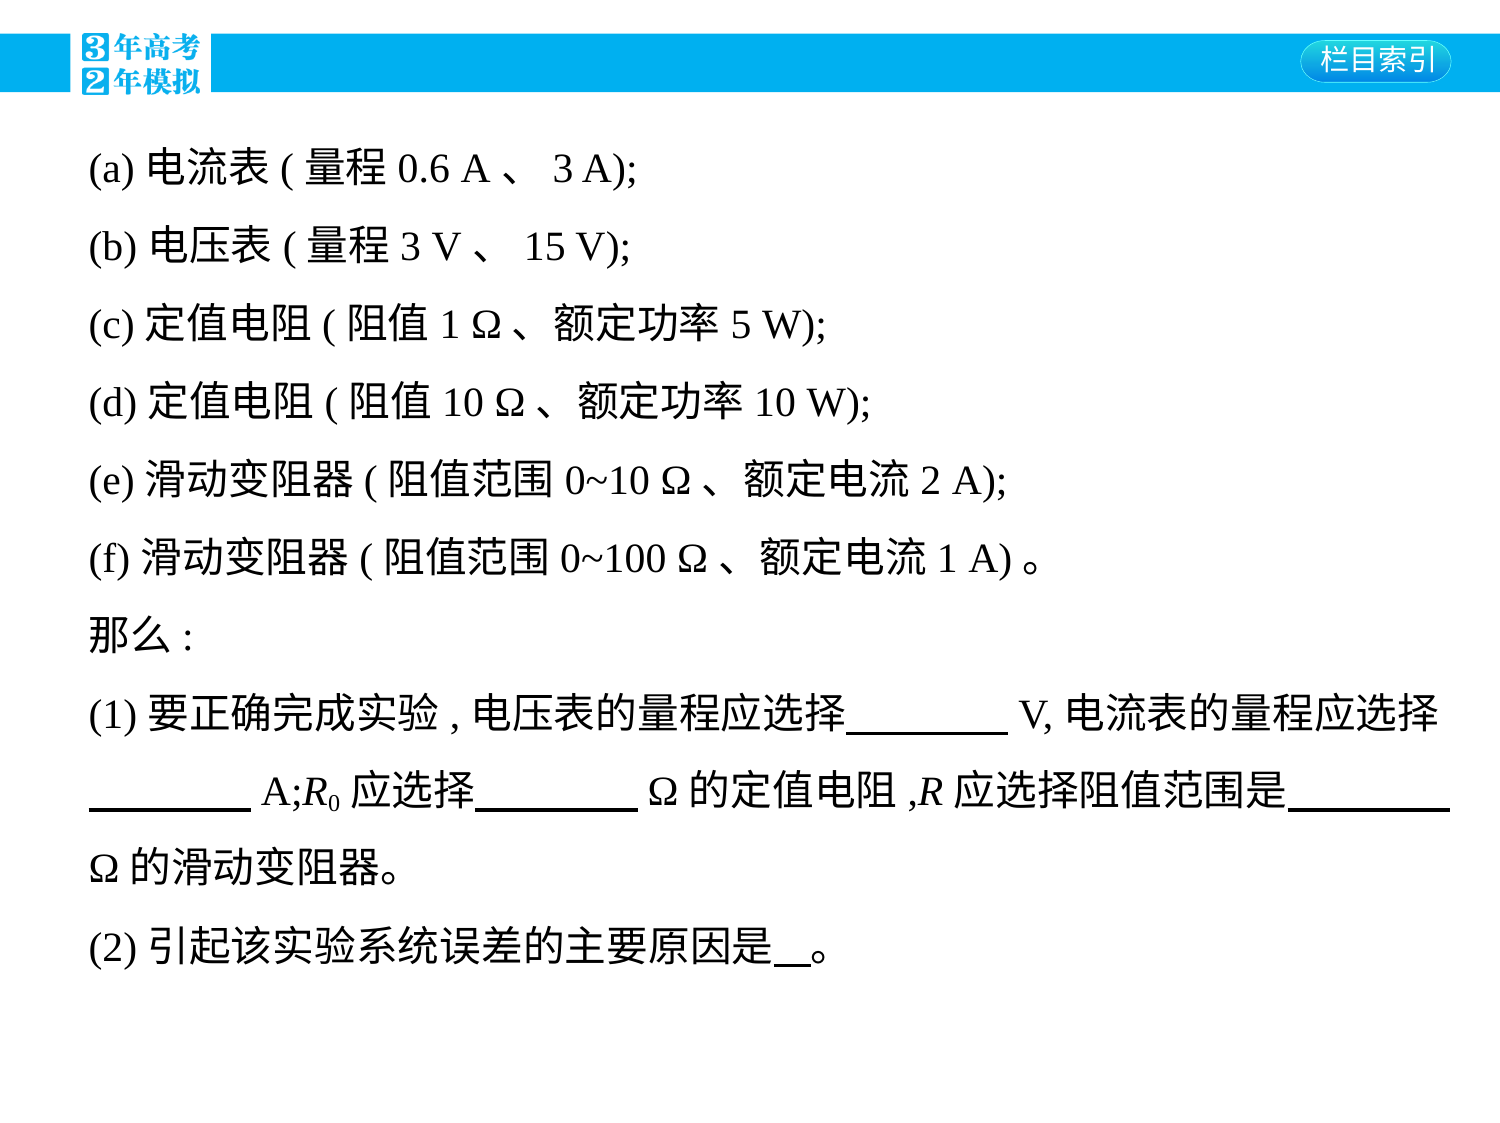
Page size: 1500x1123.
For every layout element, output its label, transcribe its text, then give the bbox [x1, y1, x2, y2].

picture [156, 90, 165, 95]
picture [187, 33, 200, 41]
text_box (a)电流表(量程0.6 A、3 A); (b)电压表(量程3 V、15 V); (c)定值电阻(阻值1 Ω、额定功率5 W); (d)定值电阻(阻值10 Ω、额定功率10 W); (e)滑动变阻器(阻值范围0~10 Ω、额定电流2 A); (f)滑动变阻器(阻值范围0~100 Ω、额定电流1 A)。 那么: (1)要正确完成实验,电压表的量程应选择 V,电流表的量程应选择 A;R0应选择 Ω的定值电阻,R应选择阻值范围是 Ω的滑动变阻器。 (2)引起该实验系统误差的主要原因是 。 [88, 115, 1484, 970]
picture [186, 90, 200, 95]
picture [87, 87, 103, 92]
picture [179, 82, 183, 95]
picture [159, 71, 163, 83]
picture [82, 33, 200, 95]
picture [87, 36, 104, 59]
picture [187, 75, 193, 85]
picture [87, 71, 103, 84]
picture [152, 84, 157, 92]
